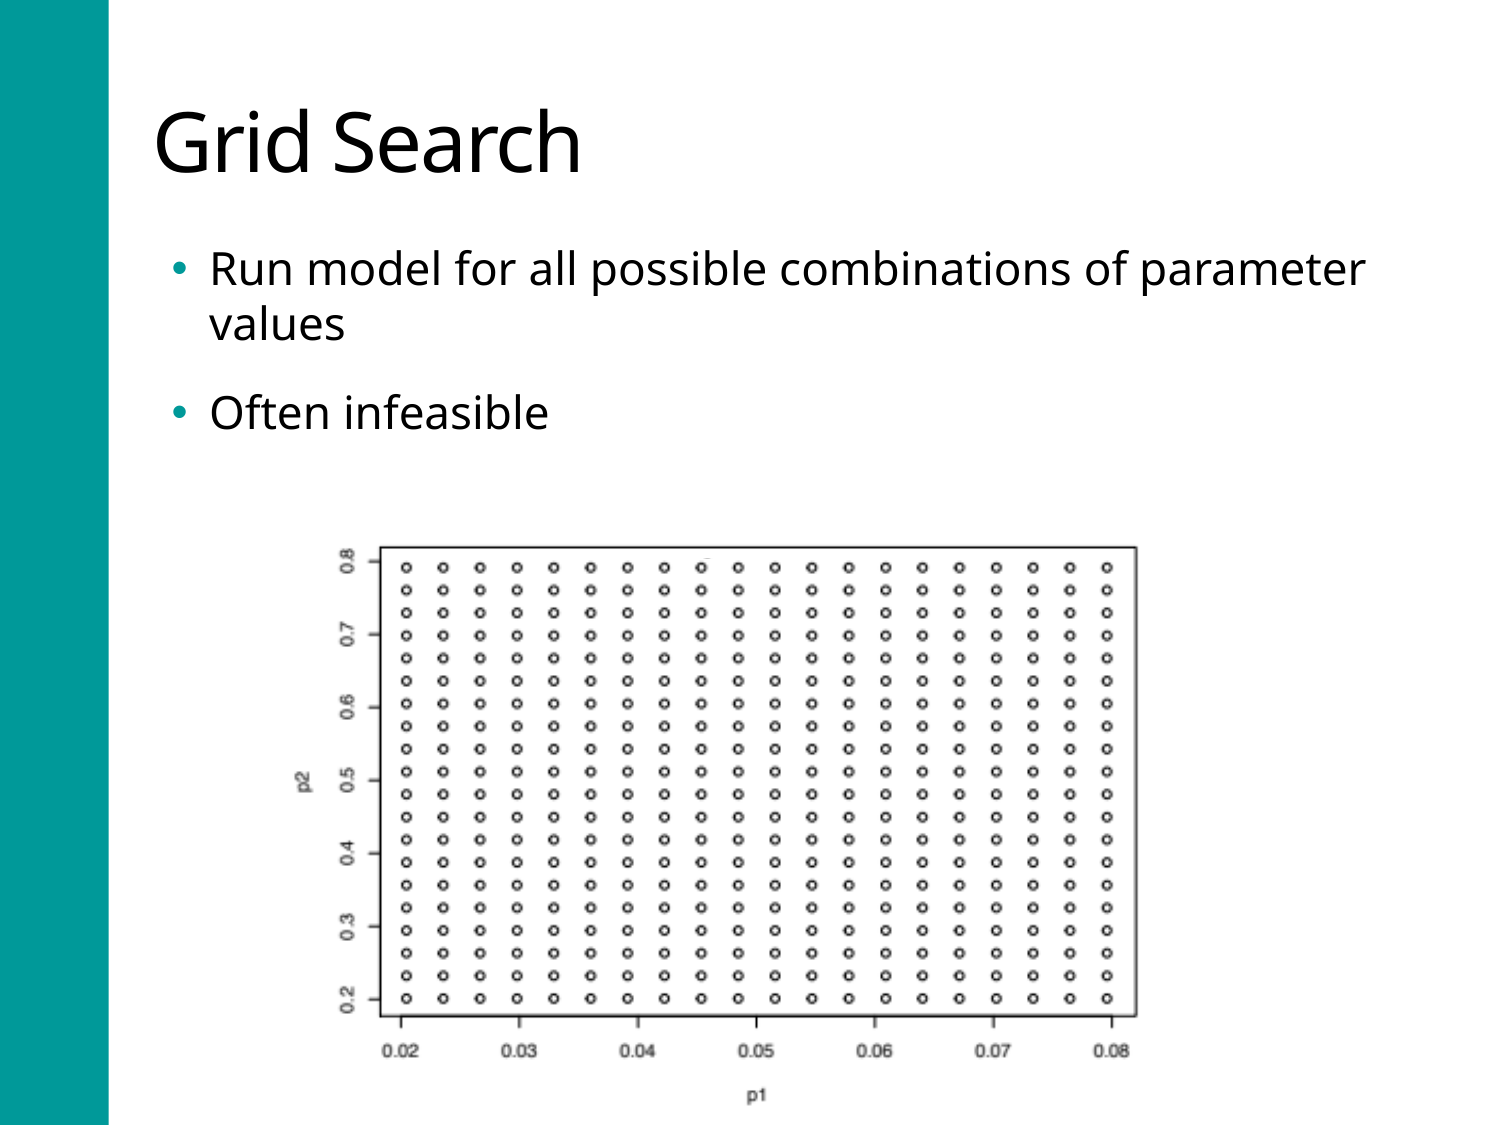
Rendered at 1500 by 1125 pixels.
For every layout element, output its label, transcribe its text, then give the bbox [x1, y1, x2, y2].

title Grid Search [137, 45, 1388, 232]
picture [286, 524, 1162, 1111]
list Run model for all possible combinations of parameter values Often infeasible [137, 232, 1388, 1050]
